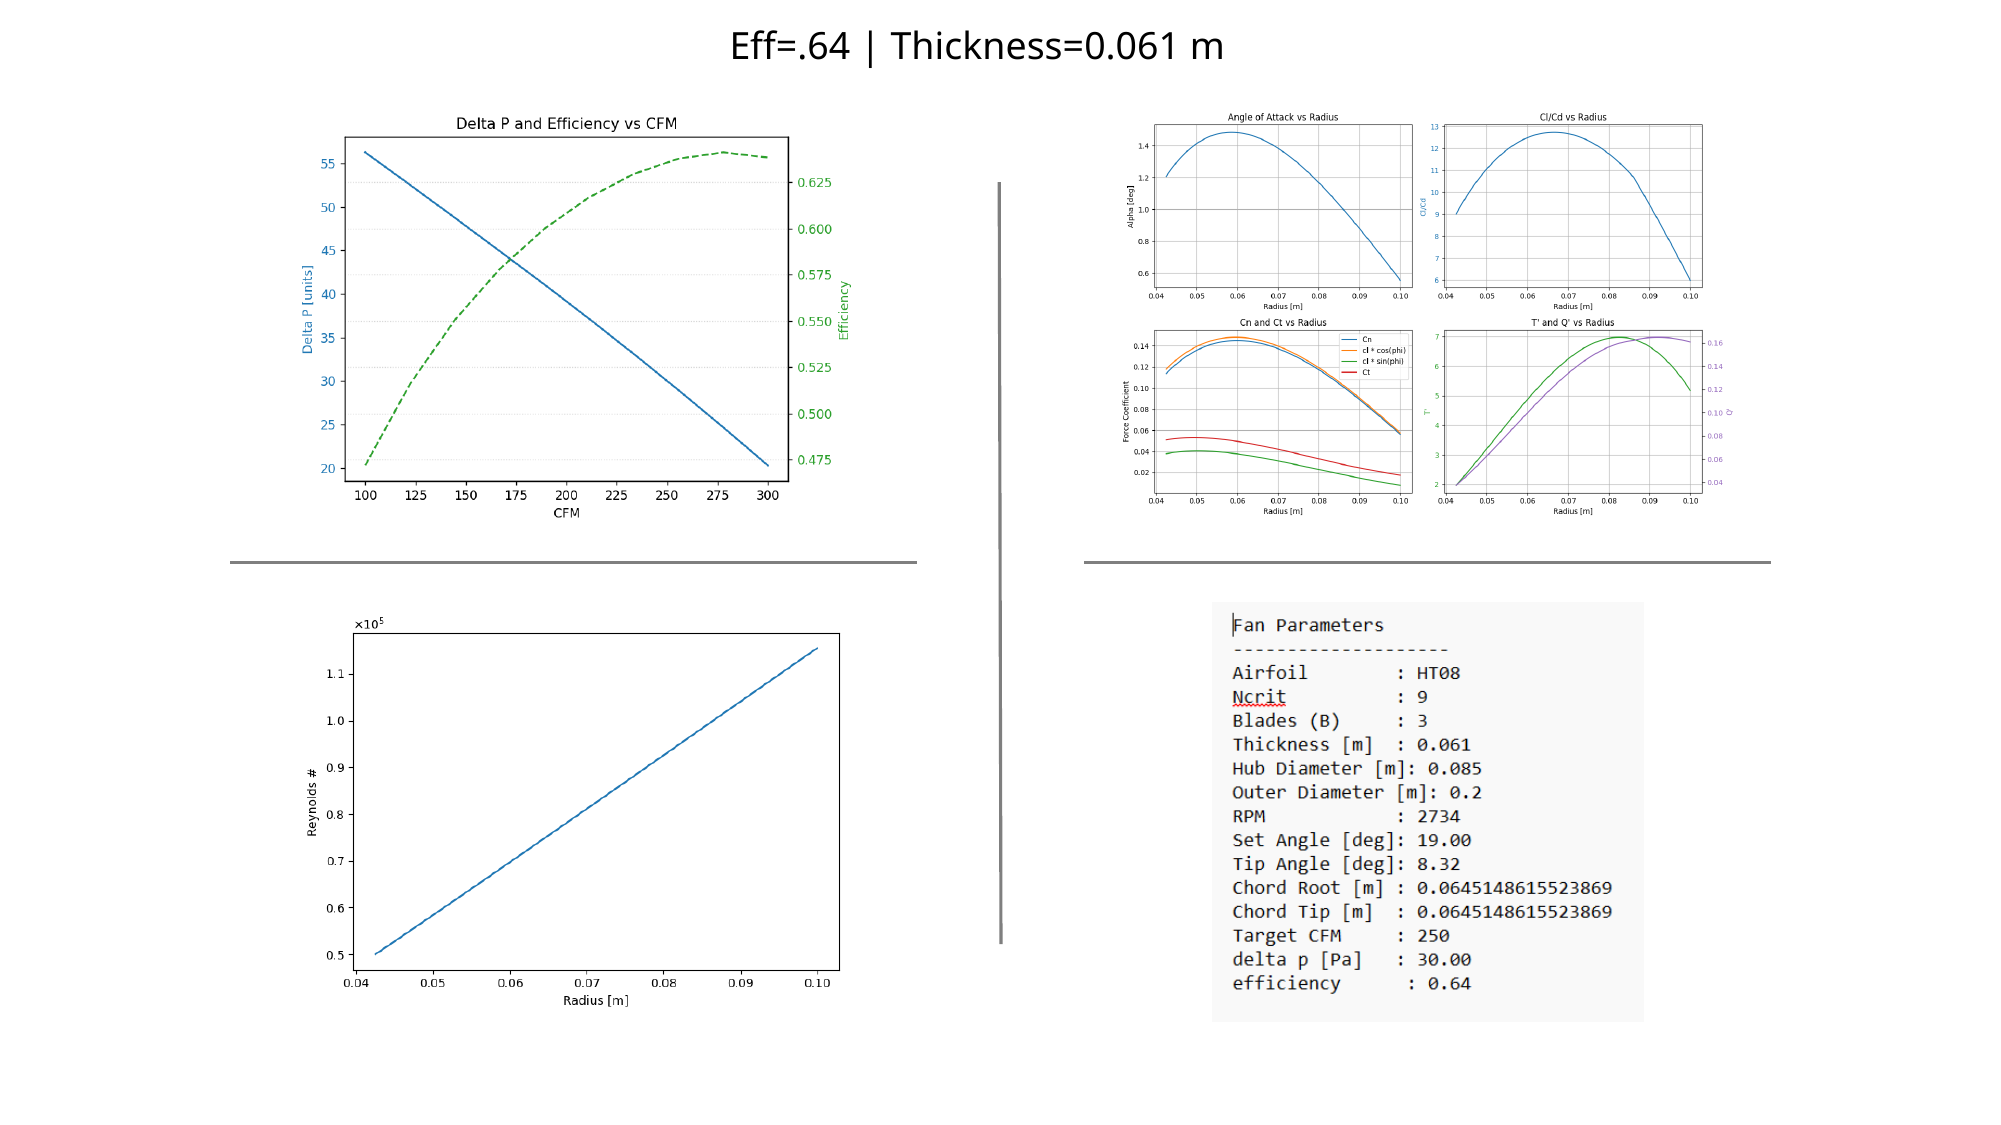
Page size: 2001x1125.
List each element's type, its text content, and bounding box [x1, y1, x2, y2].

text_box Eff=.64 | Thickness=0.061 m [432, 14, 1523, 75]
picture [293, 601, 852, 1021]
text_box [998, 181, 1002, 945]
picture [290, 104, 856, 524]
picture [1114, 104, 1741, 524]
picture [1212, 601, 1644, 1022]
